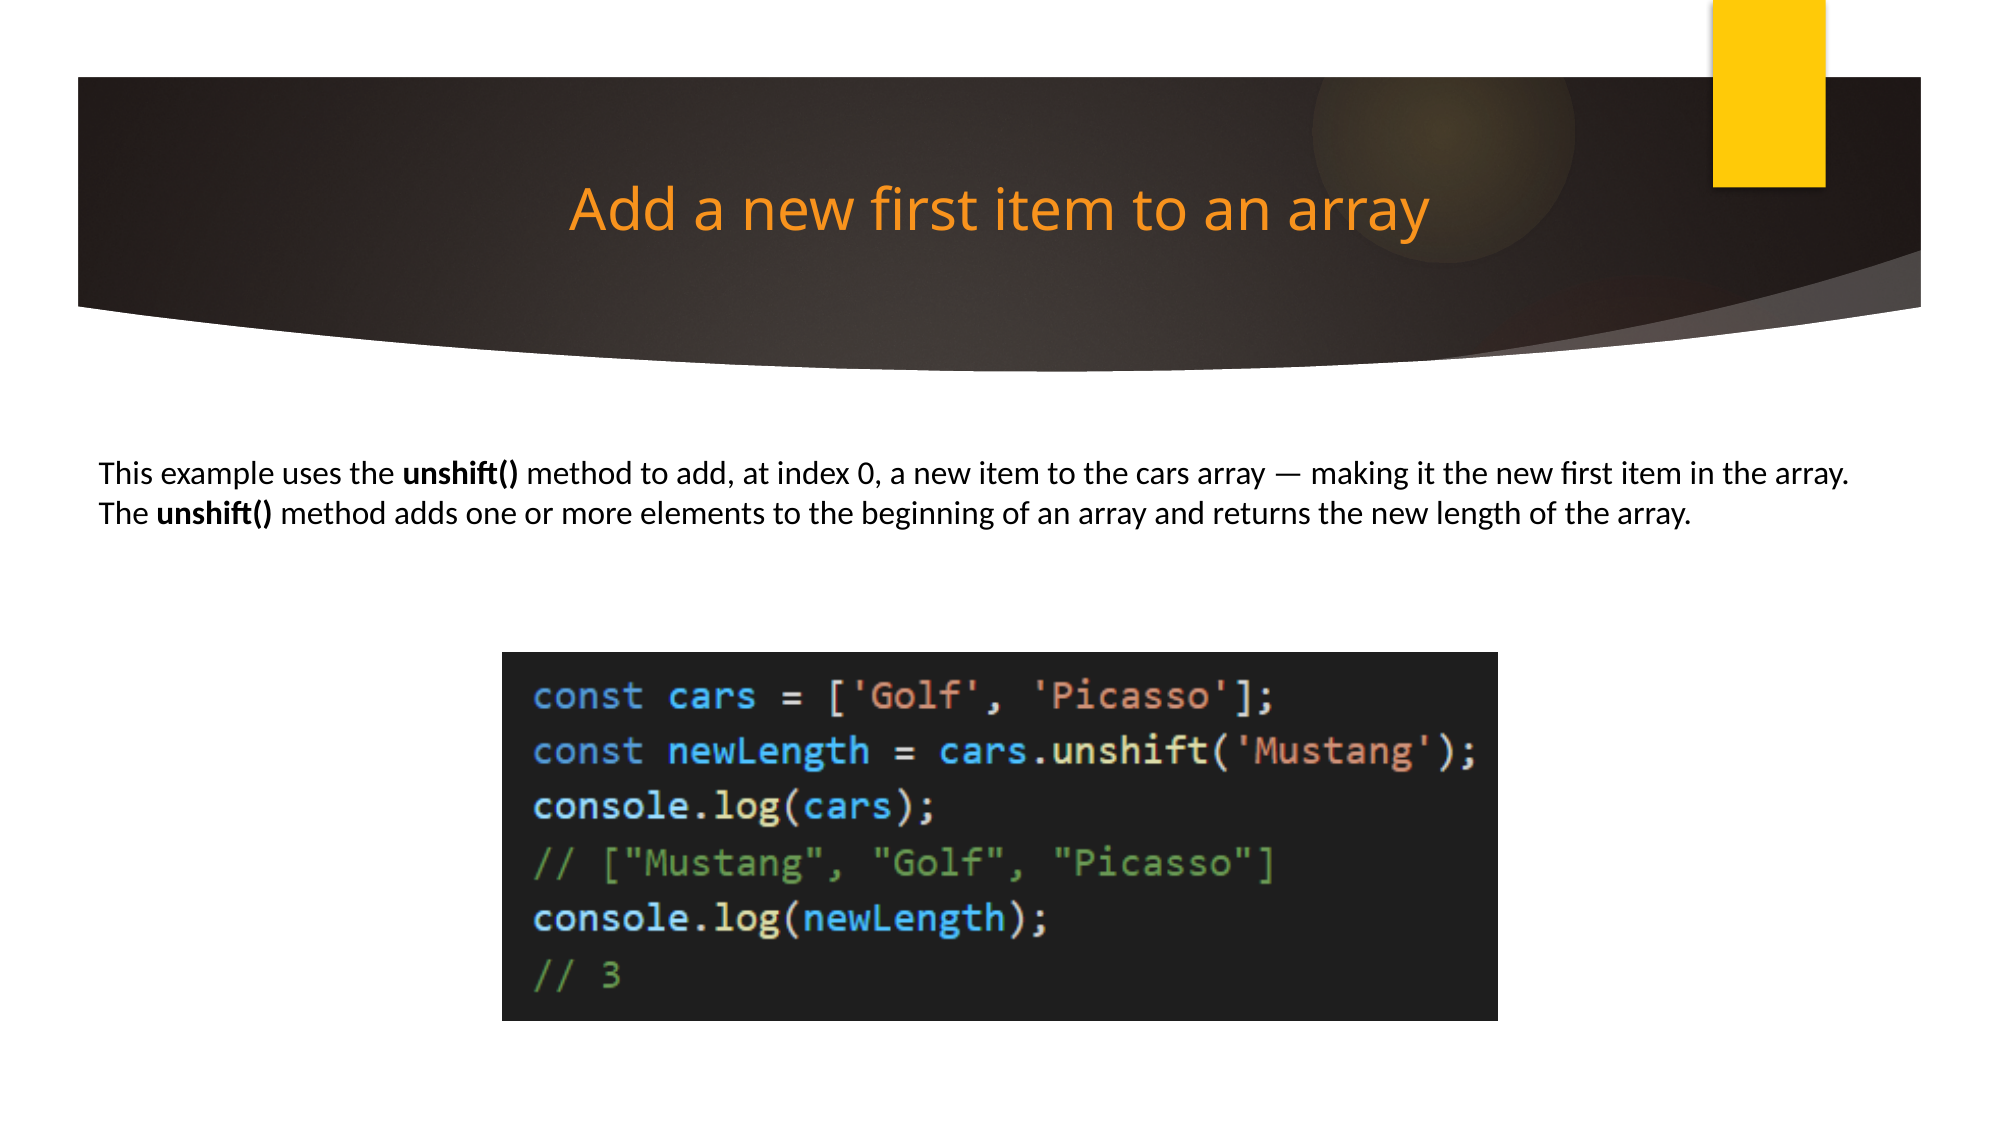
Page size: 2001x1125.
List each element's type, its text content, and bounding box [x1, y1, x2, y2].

picture [502, 652, 1498, 1021]
title Add a new first item to an array [198, 167, 1802, 250]
text_box This example uses the unshift() method to add, at index 0, a new item to the cars array — making it the new first item in the array. The unshift() method adds one or more elements to the beginning of an array and returns the new length of the array. [83, 443, 1916, 539]
